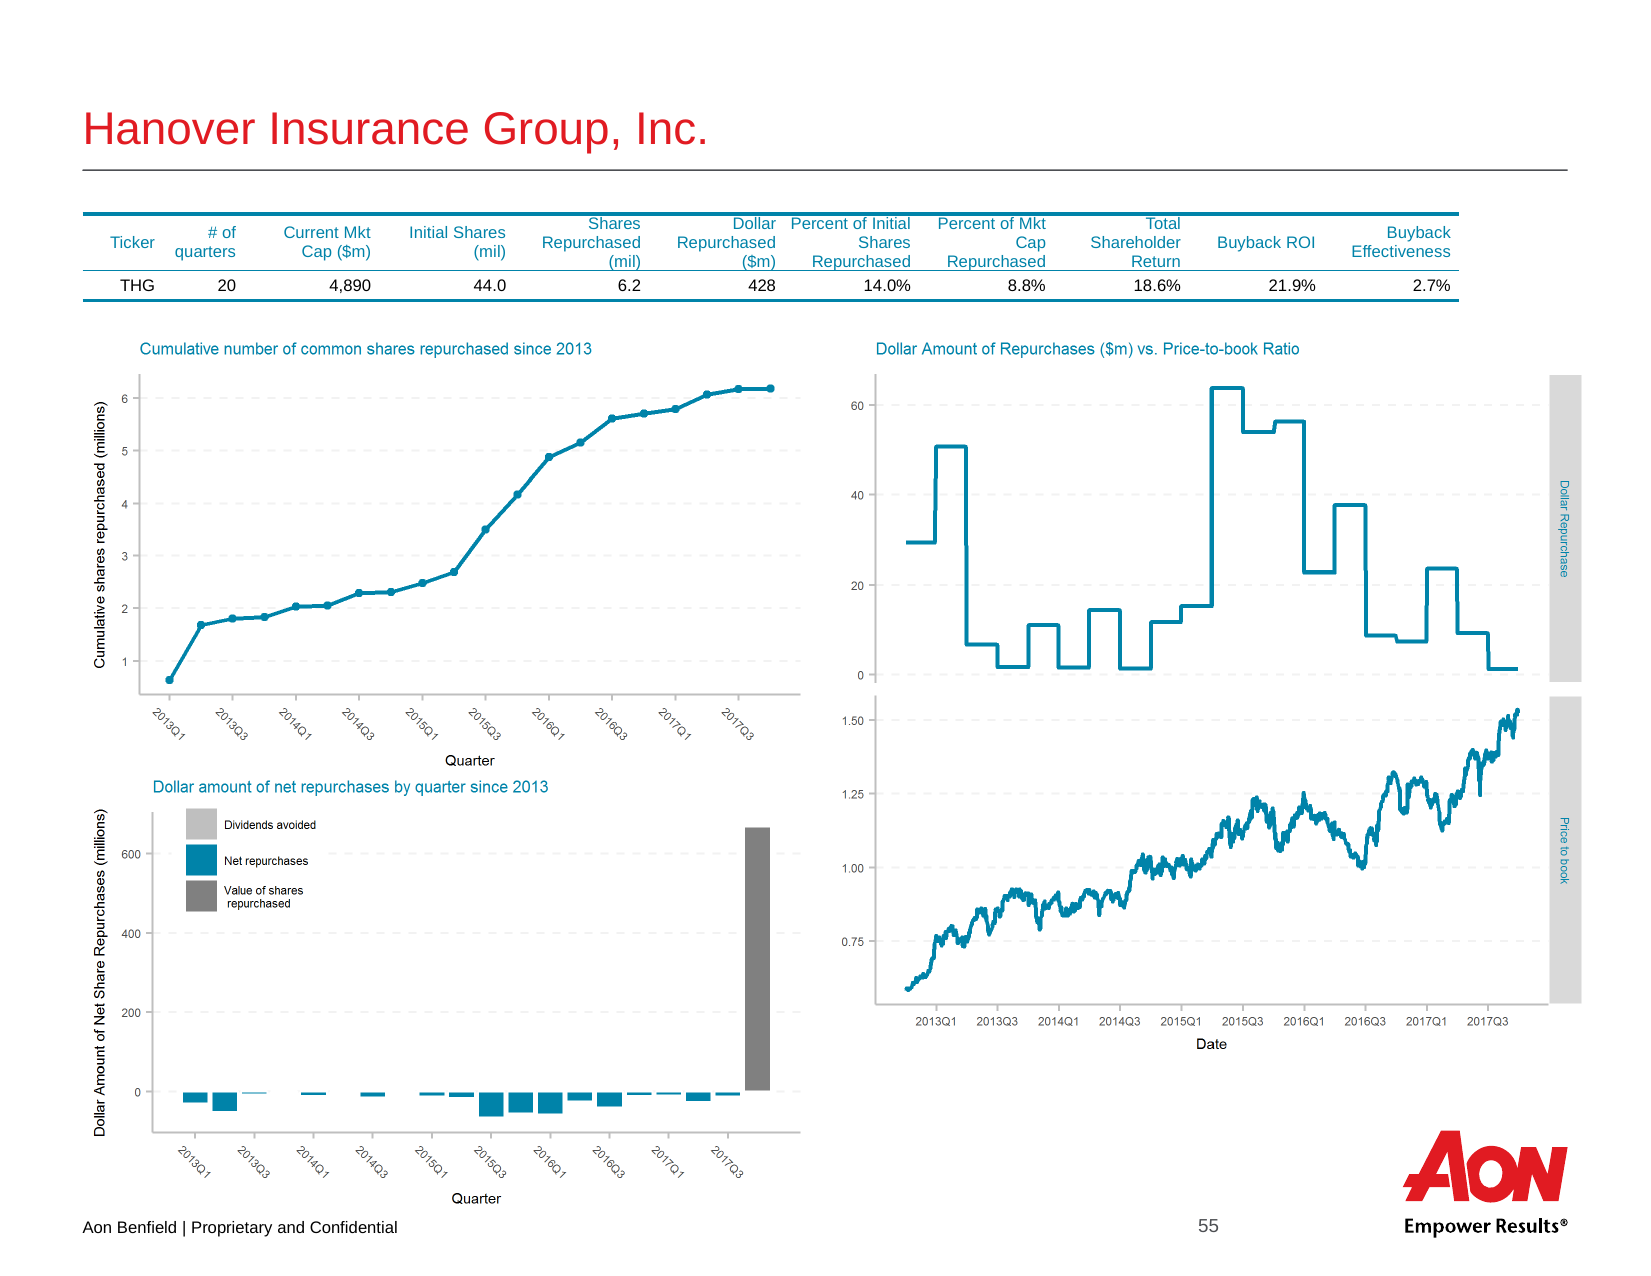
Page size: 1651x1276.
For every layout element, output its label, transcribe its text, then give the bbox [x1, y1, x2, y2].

table_cell 4,890 [244, 271, 379, 299]
picture [829, 329, 1595, 1061]
table_cell 6.2 [514, 271, 649, 299]
table_cell 8.8% [919, 271, 1054, 299]
table_header Percent of Initial Shares Repurchased [784, 216, 919, 270]
table_header Buyback Effectiveness [1324, 216, 1459, 270]
table_header Total Shareholder Return [1054, 216, 1189, 270]
table_cell 21.9% [1189, 271, 1324, 299]
table_cell 2.7% [1324, 271, 1459, 299]
table_cell 14.0% [784, 271, 919, 299]
table_cell 44.0 [379, 271, 514, 299]
table_header Buyback ROI [1189, 216, 1324, 270]
table_header Current Mkt Cap ($m) [244, 216, 379, 270]
table_header Shares Repurchased (mil) [514, 216, 649, 270]
table_cell THG [83, 271, 163, 299]
picture [80, 329, 814, 1217]
title Hanover Insurance Group, Inc. [82, 74, 1571, 154]
table_header Dollar Repurchased ($m) [649, 216, 784, 270]
table_cell 428 [649, 271, 784, 299]
table_header Initial Shares (mil) [379, 216, 514, 270]
table_header # of quarters [163, 216, 244, 270]
table_header Percent of Mkt Cap Repurchased [919, 216, 1054, 270]
table_cell 20 [163, 271, 244, 299]
table_header Ticker [83, 216, 163, 270]
table_cell 18.6% [1054, 271, 1189, 299]
